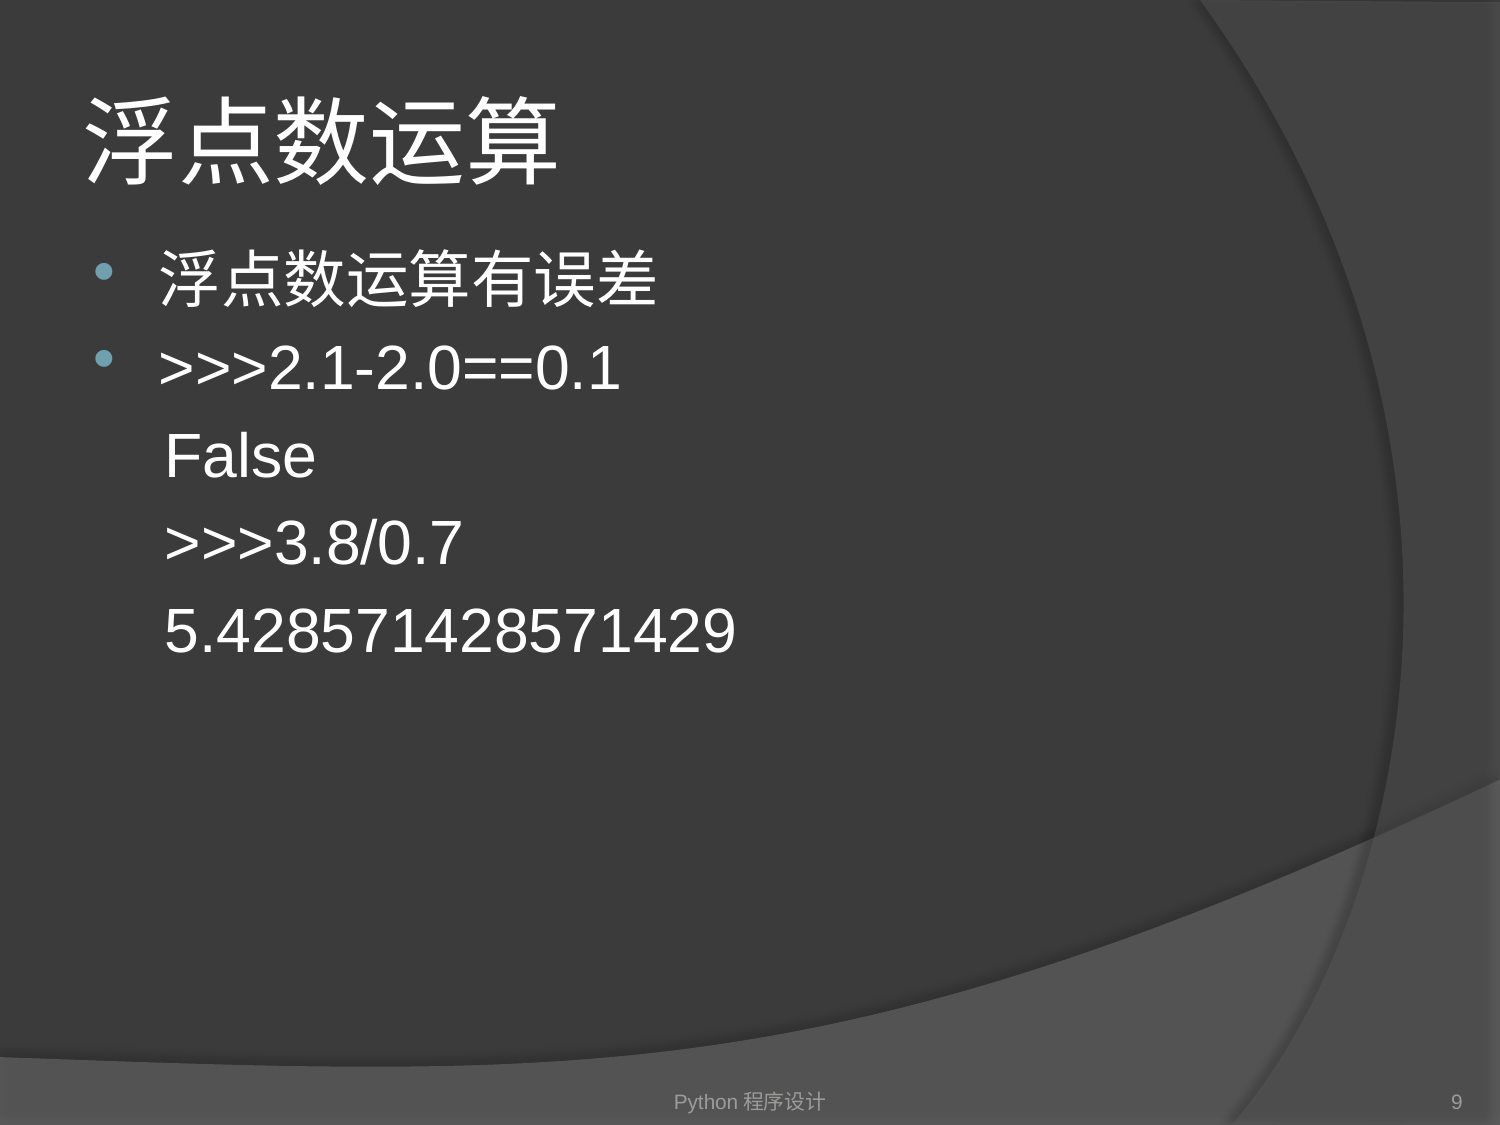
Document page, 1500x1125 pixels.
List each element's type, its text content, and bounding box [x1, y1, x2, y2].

slide_number 9 [1337, 1053, 1463, 1114]
footer Python程序设计 [512, 1054, 988, 1114]
title 浮点数运算 [75, 45, 1300, 232]
list 浮点数运算有误差 >>>2.1-2.0==0.1 False >>>3.8/0.7 5.428571428571429 [75, 232, 1300, 1054]
